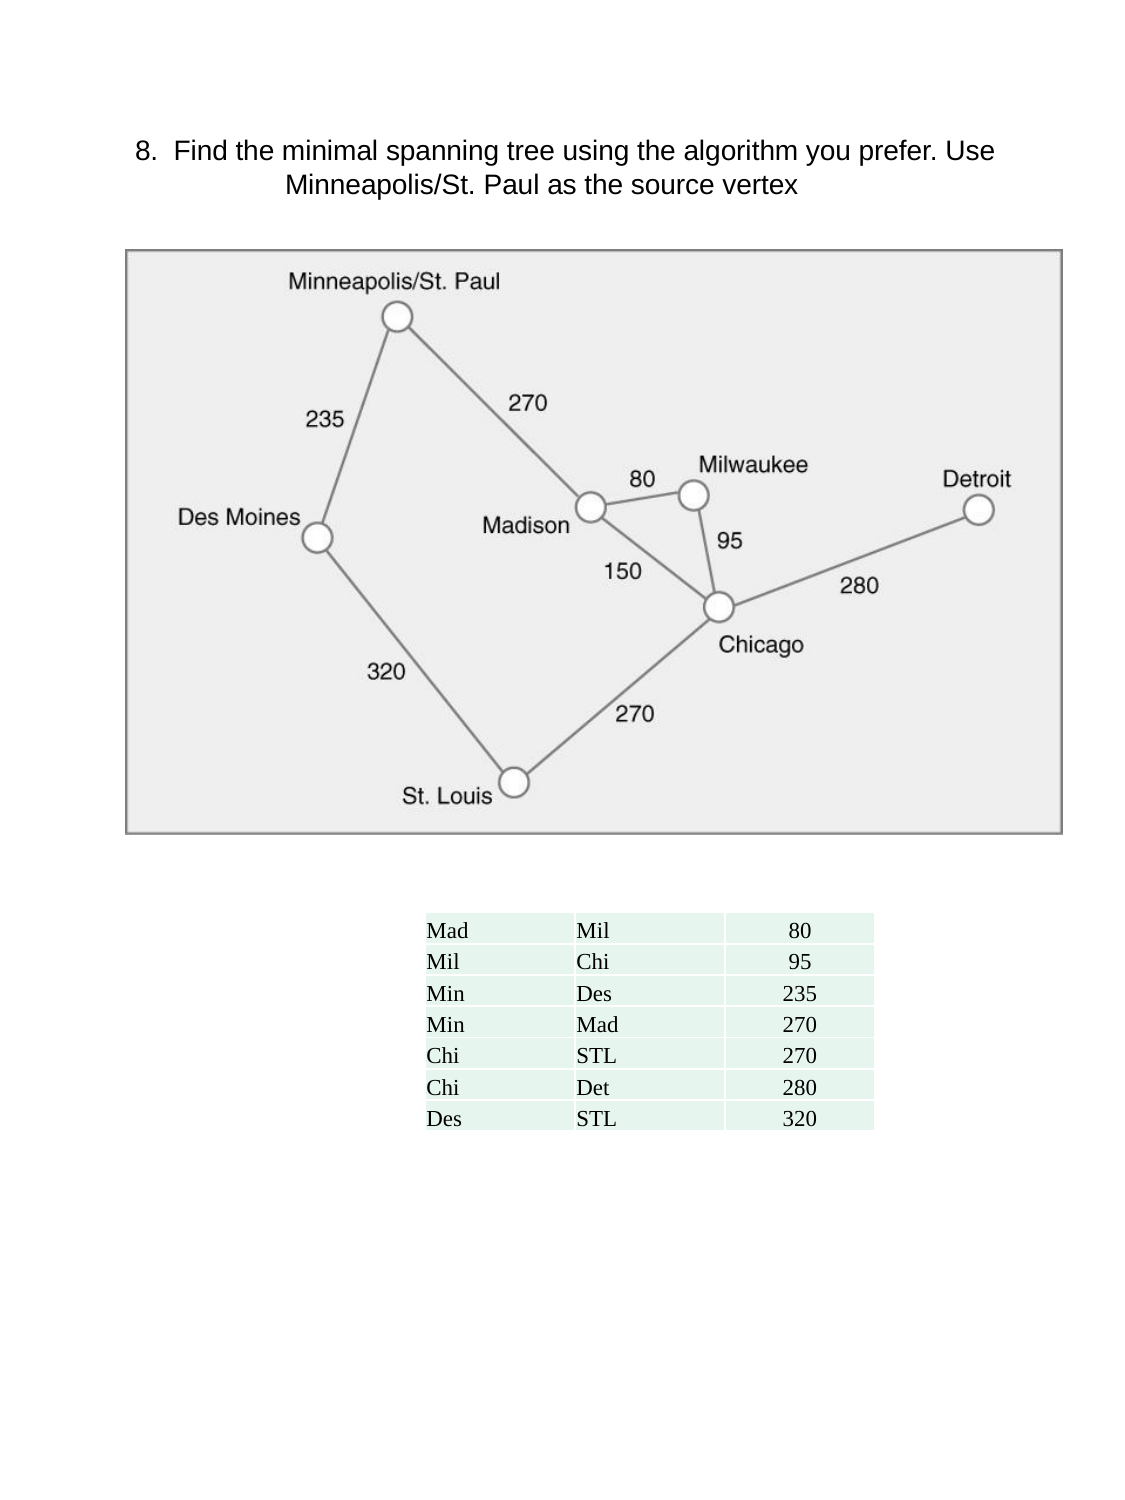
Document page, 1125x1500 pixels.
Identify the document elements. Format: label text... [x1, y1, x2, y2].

table_cell Des [426, 1101, 574, 1130]
table_cell Chi [426, 1070, 574, 1099]
table_cell Des [576, 976, 724, 1005]
table_cell 235 [726, 976, 874, 1005]
table_cell Mil [426, 945, 574, 974]
text_box 8. Find the minimal spanning tree using the algorithm you prefer. Use Minneapolis/St. Paul as the source vertex [120, 124, 1011, 208]
table_cell 95 [726, 945, 874, 974]
table_cell 320 [726, 1101, 874, 1130]
table_cell STL [576, 1101, 724, 1130]
picture [124, 249, 1063, 835]
table_cell Chi [576, 945, 724, 974]
table_cell Chi [426, 1038, 574, 1068]
table_cell Min [426, 976, 574, 1005]
table_cell Min [426, 1007, 574, 1037]
table_cell Det [576, 1070, 724, 1099]
table_cell 270 [726, 1007, 874, 1037]
table_cell STL [576, 1038, 724, 1068]
table_header Mil [576, 913, 724, 943]
table_header 80 [726, 913, 874, 943]
table_header Mad [426, 913, 574, 943]
table_cell 280 [726, 1070, 874, 1099]
table_cell 270 [726, 1038, 874, 1068]
table_cell Mad [576, 1007, 724, 1037]
